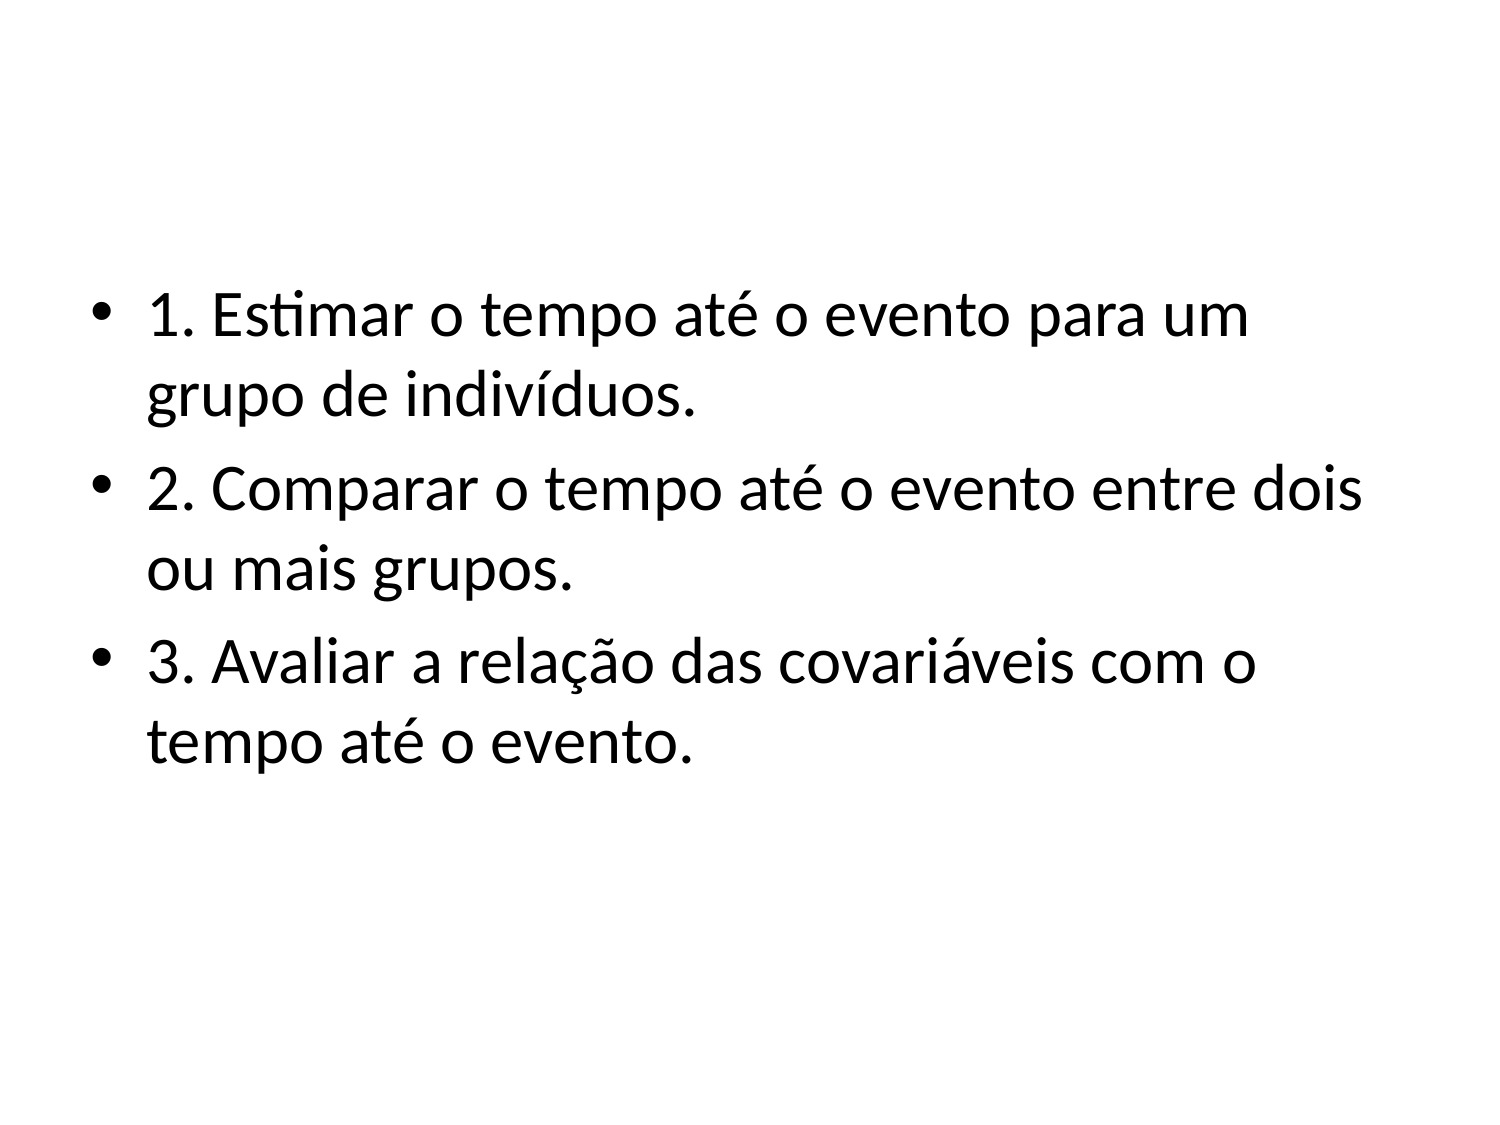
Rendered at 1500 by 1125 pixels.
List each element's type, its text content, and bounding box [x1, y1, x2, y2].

list 1. Estimar o tempo até o evento para um grupo de indivíduos. 2. Comparar o tempo até o evento entre dois ou mais grupos. 3. Avaliar a relação das covariáveis com o tempo até o evento. [75, 262, 1425, 1005]
